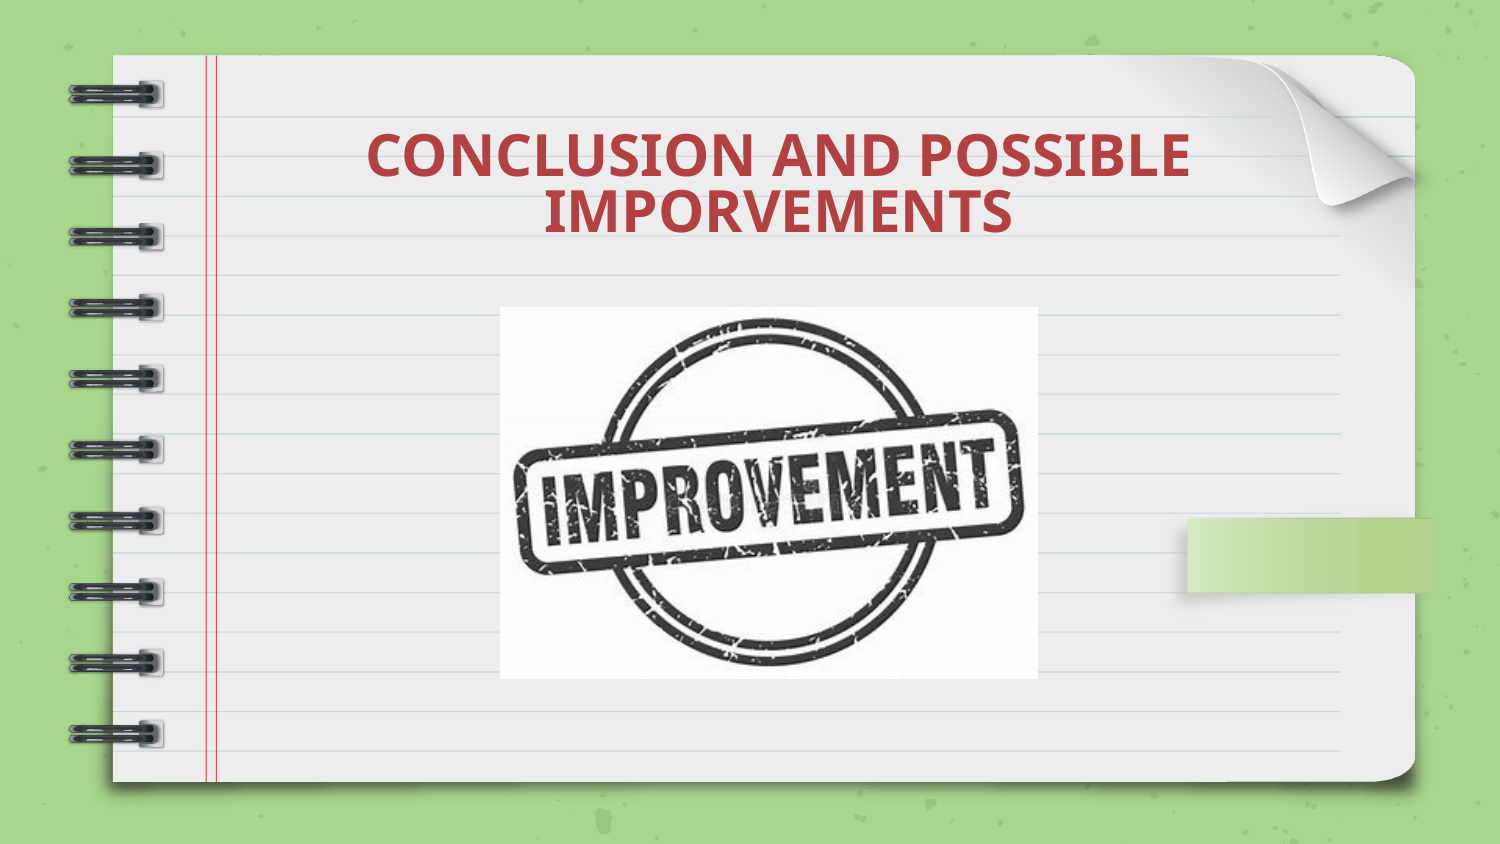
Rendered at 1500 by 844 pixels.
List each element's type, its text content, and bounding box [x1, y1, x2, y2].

title CONCLUSION AND POSSIBLE IMPORVEMENTS [292, 116, 1266, 217]
picture [63, 22, 1467, 822]
